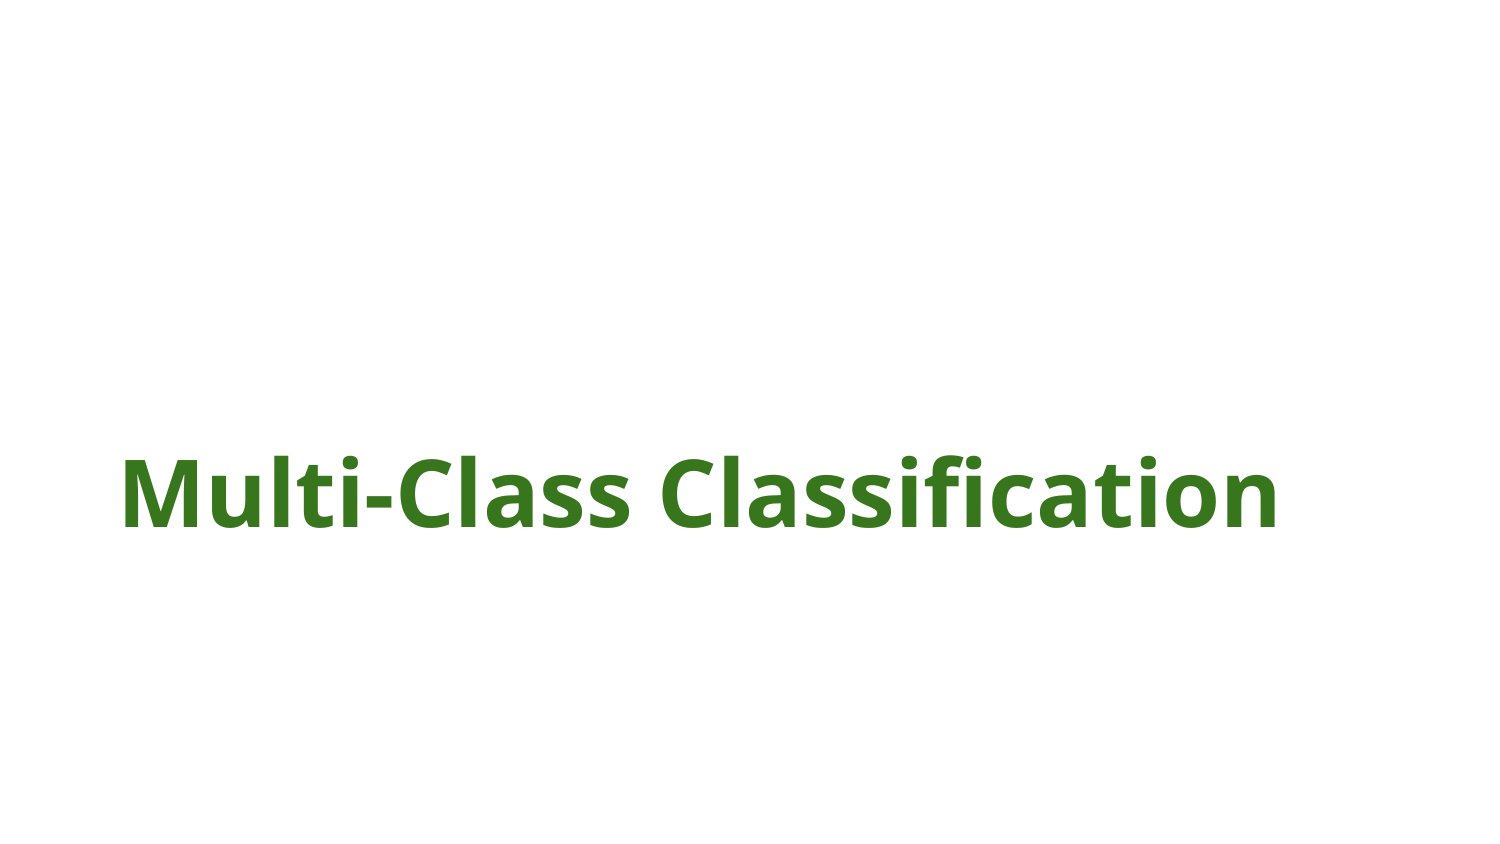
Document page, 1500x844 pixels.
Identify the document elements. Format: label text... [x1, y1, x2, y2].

title Multi-Class Classification [102, 210, 1397, 562]
